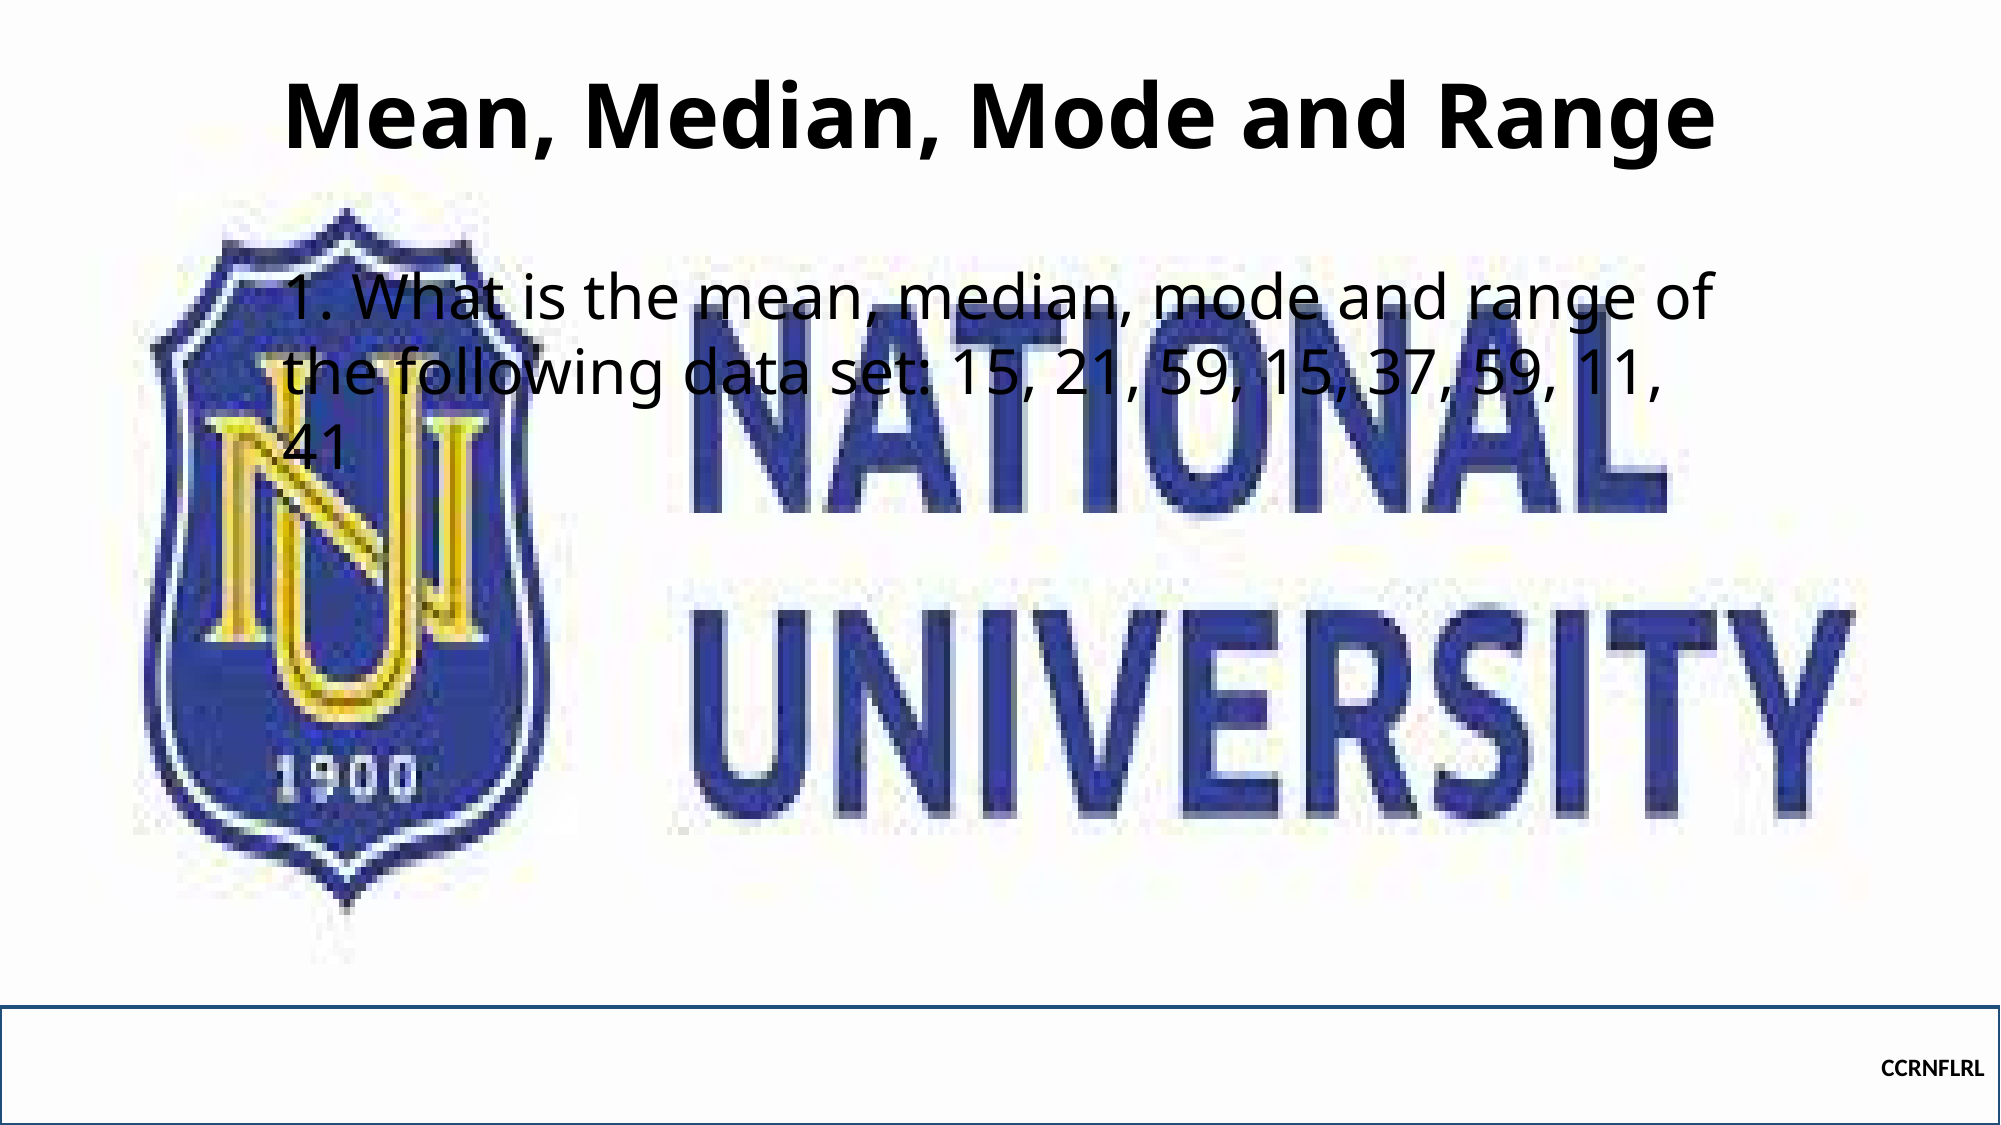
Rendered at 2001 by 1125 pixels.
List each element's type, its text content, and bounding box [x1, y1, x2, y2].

title Mean, Median, Mode and Range [249, 57, 1750, 176]
picture [0, 0, 2000, 1007]
text_box 1. What is the mean, median, mode and range of the following data set: 15, 21, 59, 15, 37, 59, 11, 41 [267, 249, 1733, 490]
footer CCRNFLRL [0, 1007, 2000, 1125]
